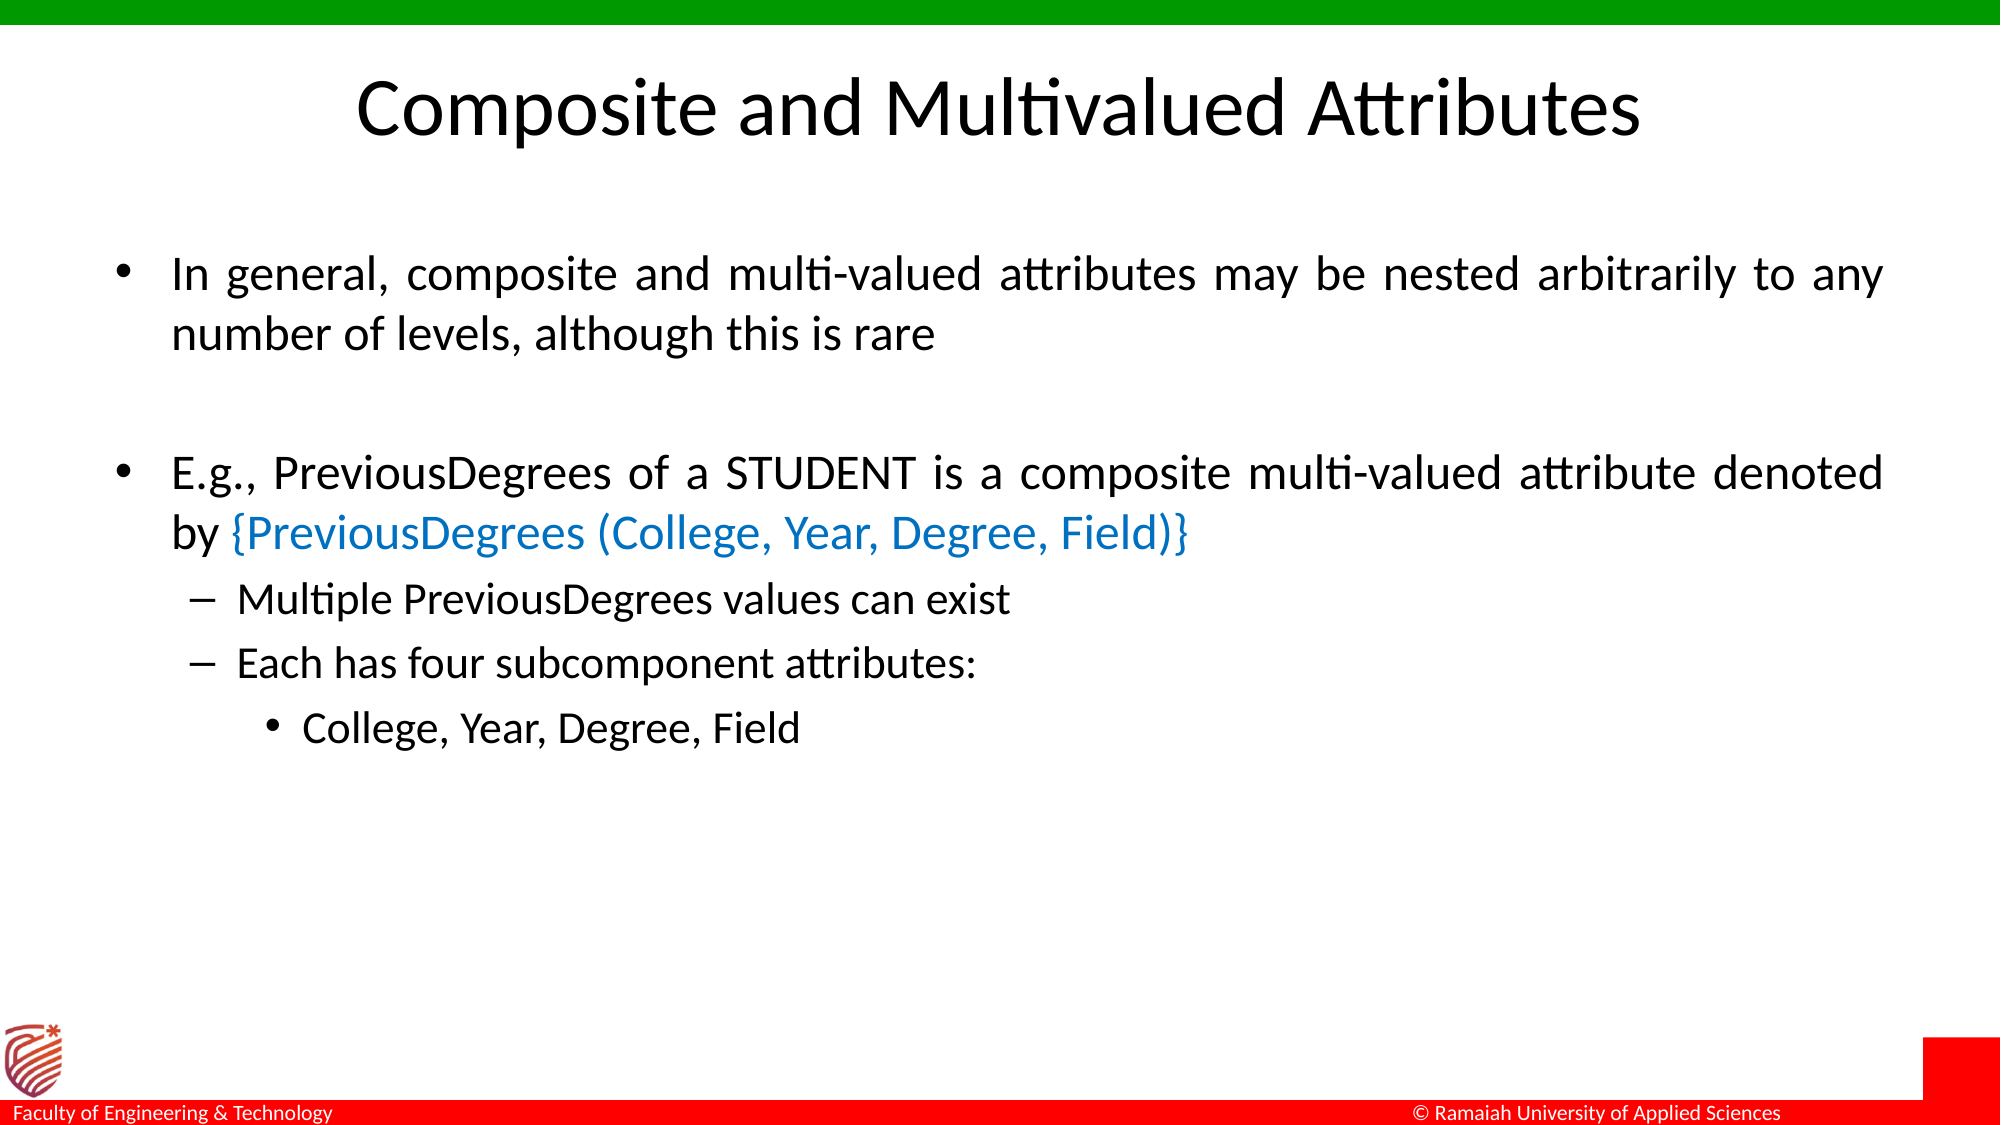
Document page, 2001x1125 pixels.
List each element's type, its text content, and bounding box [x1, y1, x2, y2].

title Composite and Multivalued Attributes [99, 45, 1900, 232]
picture [0, 1013, 69, 1100]
list In general, composite and multi-valued attributes may be nested arbitrarily to any number of levels, although this is rare E.g., PreviousDegrees of a STUDENT is a composite multi-valued attribute denoted by {PreviousDegrees (College, Year, Degree, Field)} Multiple PreviousDegrees values can exist Each has four subcomponent attributes: College, Year, Degree, Field [99, 232, 1900, 1005]
